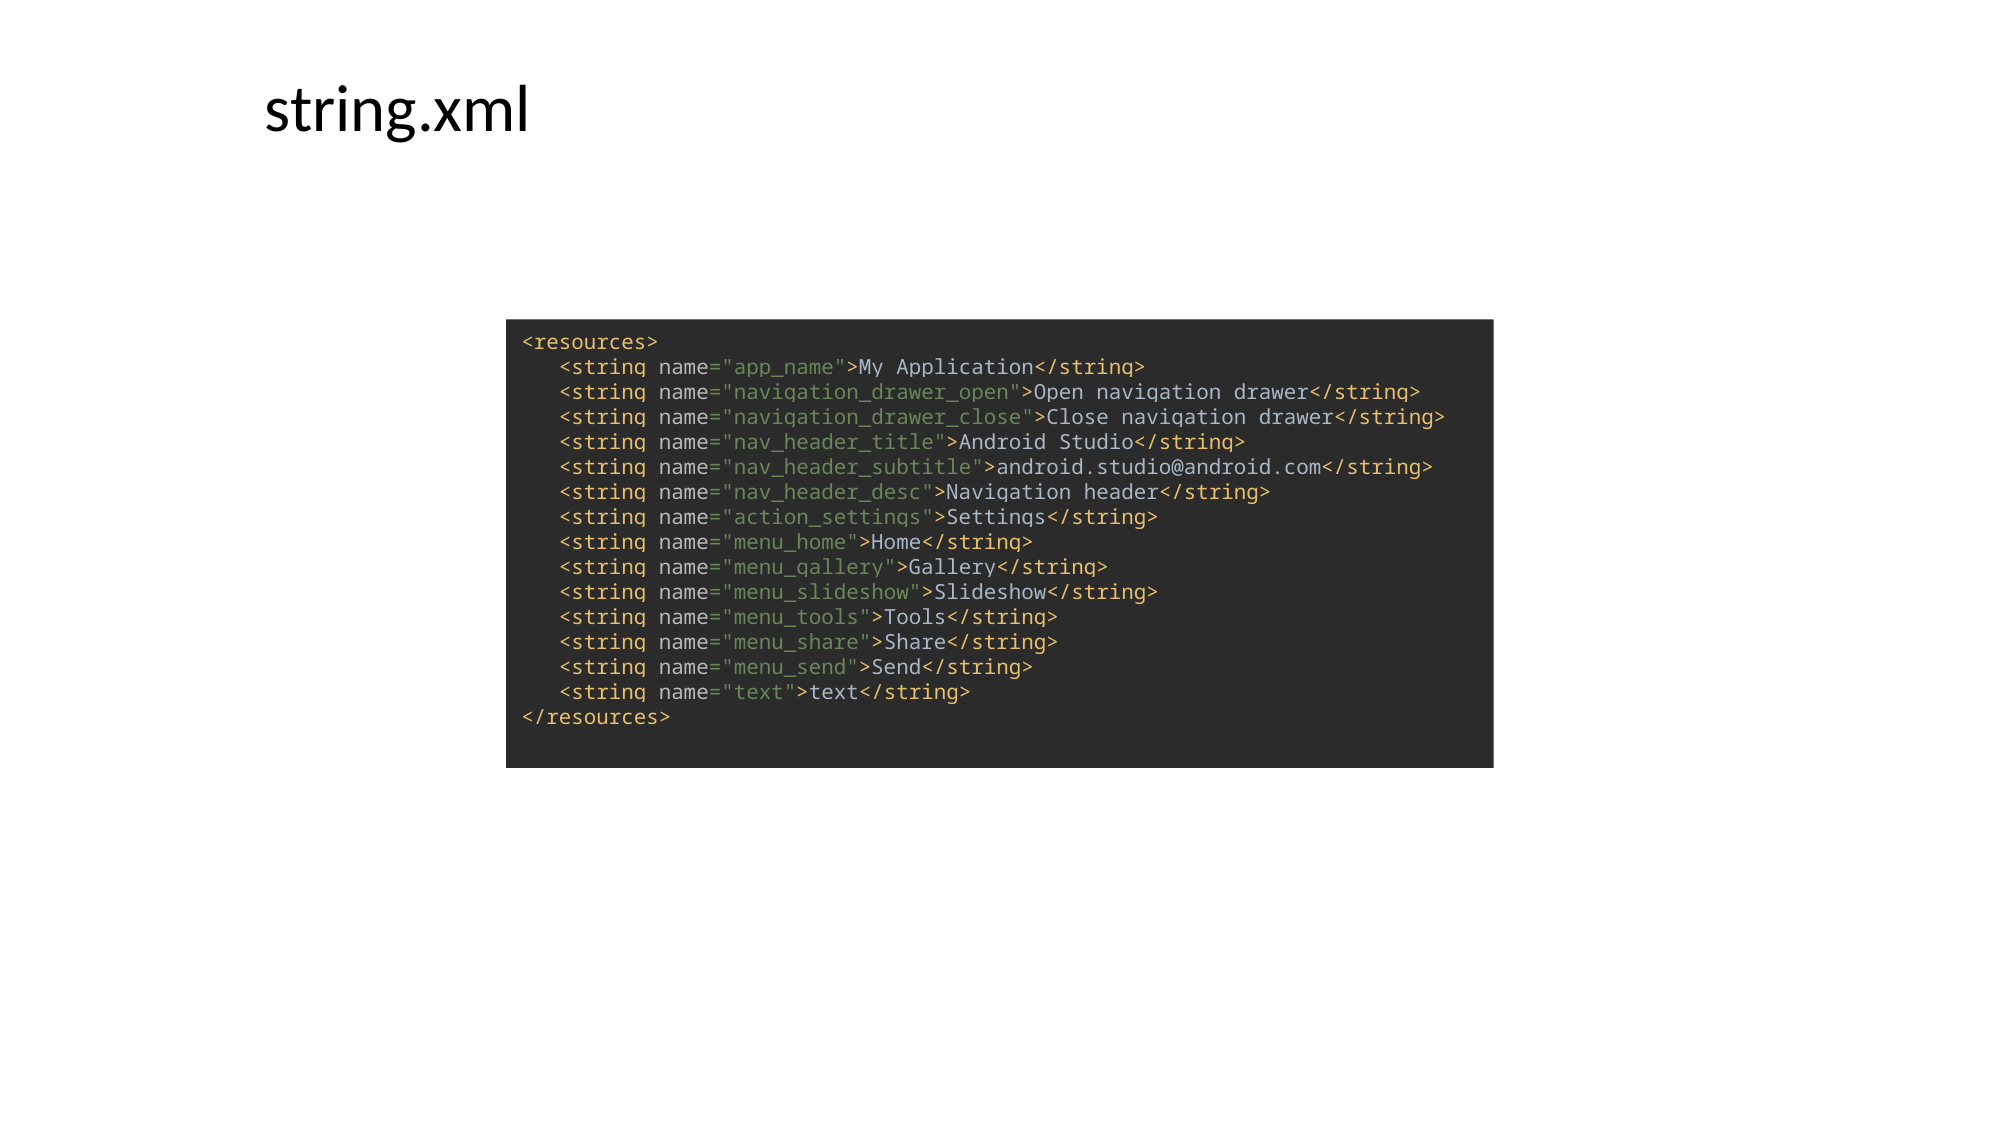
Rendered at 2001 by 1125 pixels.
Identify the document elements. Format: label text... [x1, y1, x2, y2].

text_box string.xml [262, 62, 975, 146]
text_box [398, 297, 1418, 790]
text_box <resources> <string name="app_name">My Application</string> <string name="navigation_drawer_open">Open navigation drawer</string> <string name="navigation_drawer_close">Close navigation drawer</string> <string name="nav_header_title">Android Studio</string> <string name="nav_header_subtitle">android.studio@android.com</string> <string name="nav_header_desc">Navigation header</string> <string name="action_settings">Settings</string> <string name="menu_home">Home</string> <string name="menu_gallery">Gallery</string> <string name="menu_slideshow">Slideshow</string> <string name="menu_tools">Tools</string> <string name="menu_share">Share</string> <string name="menu_send">Send</string> <string name="text">text</string> </resources> [506, 319, 1494, 768]
